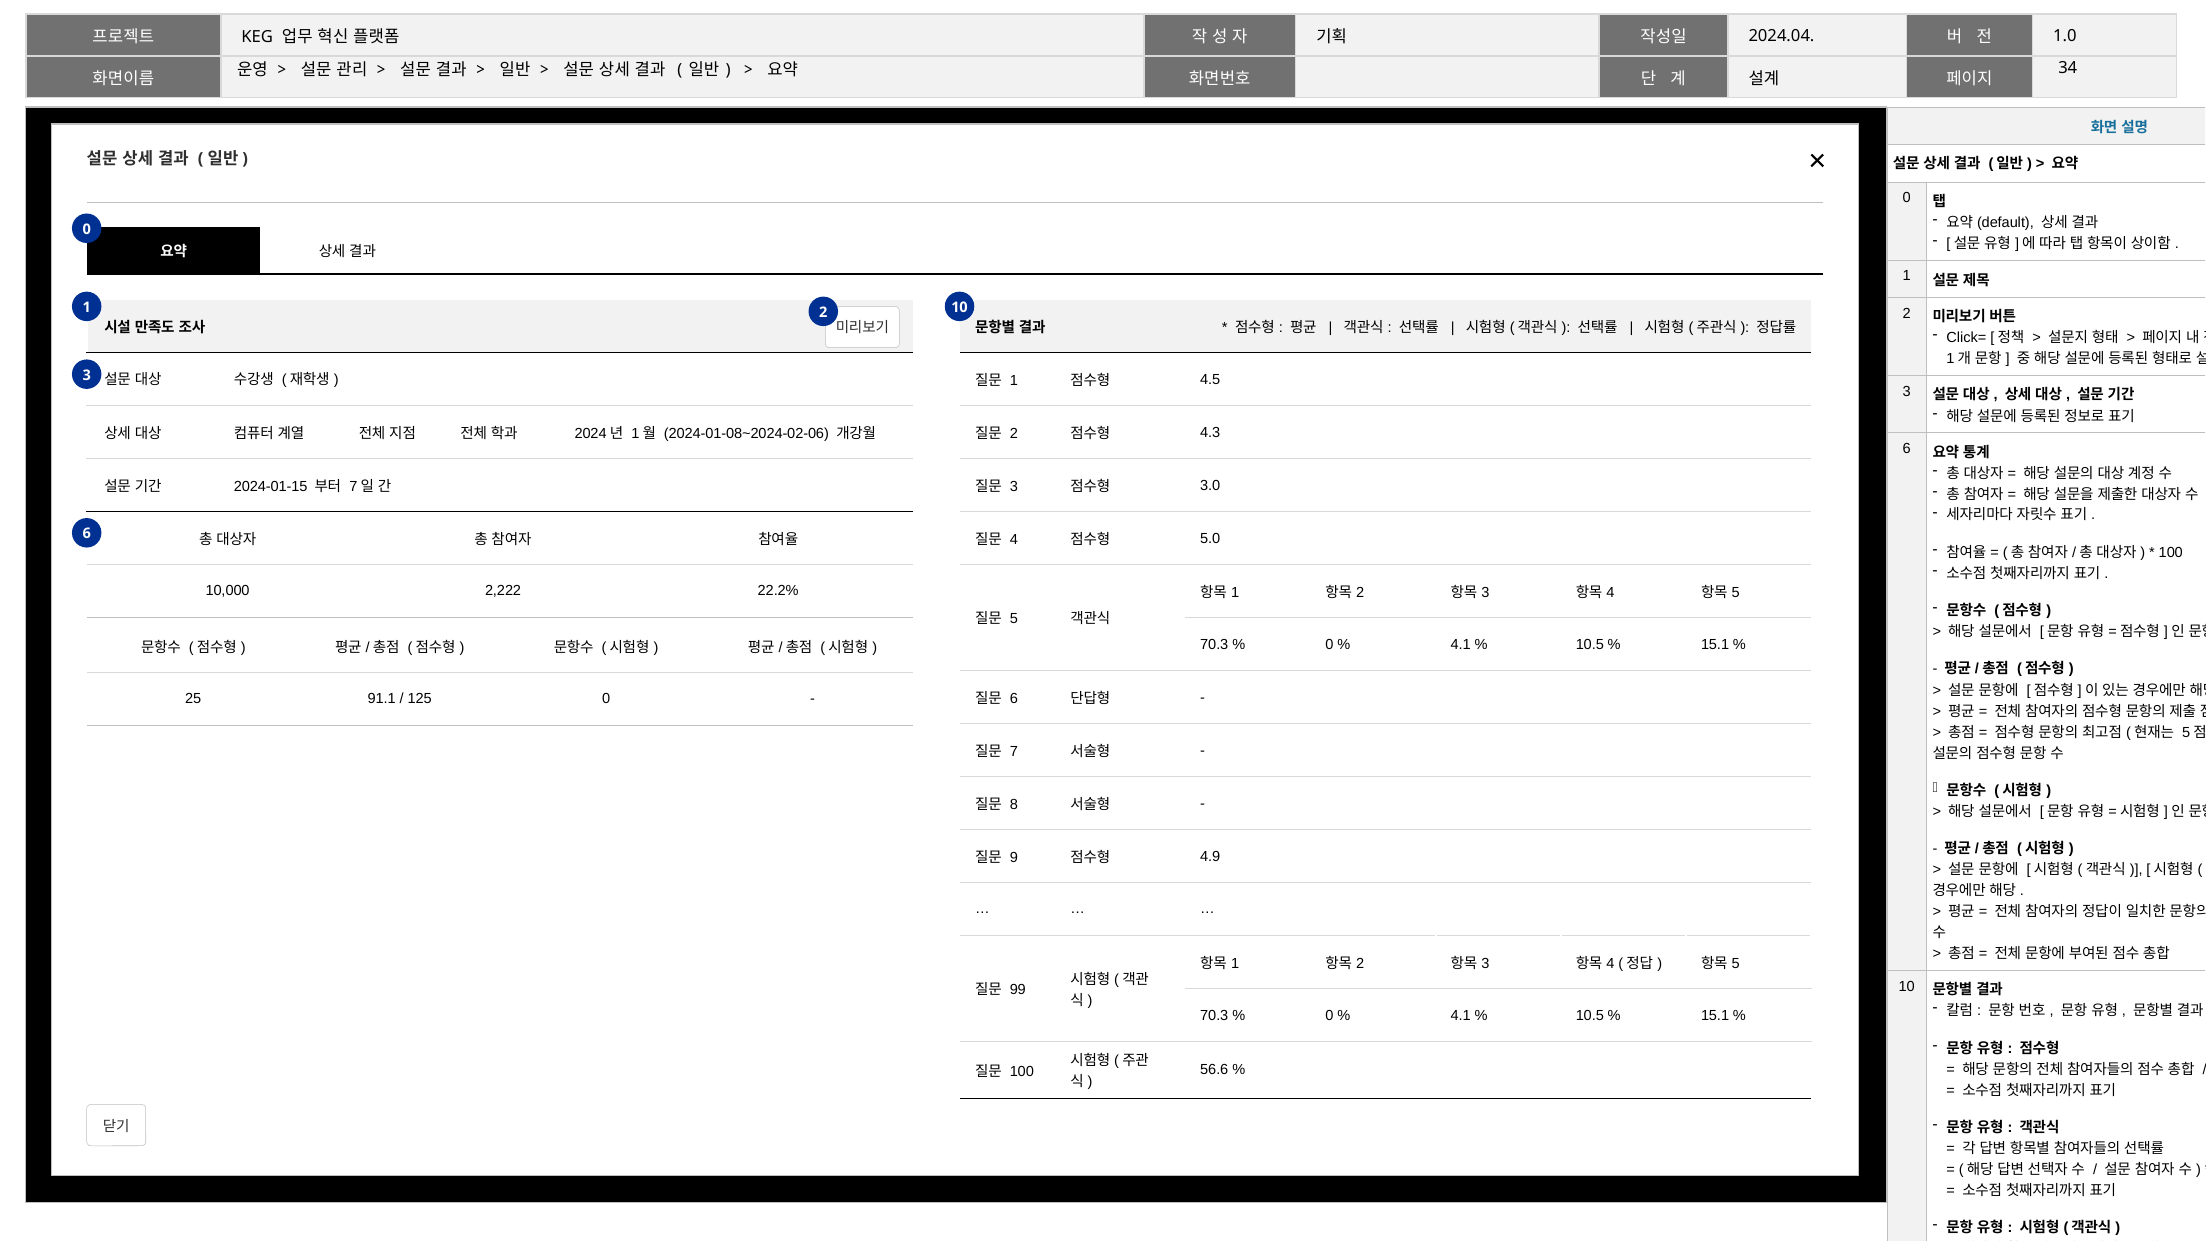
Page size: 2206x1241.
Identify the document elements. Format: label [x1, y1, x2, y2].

table_cell [1927, 261, 2206, 297]
table_cell [1927, 376, 2206, 432]
table_cell [1927, 433, 2206, 970]
table_cell [1888, 971, 1926, 1241]
slide_number [2043, 56, 2152, 80]
table_cell [1927, 298, 2206, 375]
table_cell [1888, 261, 1926, 297]
text_box [51, 123, 1859, 1176]
table_cell [1927, 971, 2206, 1241]
table_cell [1888, 433, 1926, 970]
table_cell [1927, 183, 2206, 260]
table_cell [1888, 183, 1926, 260]
table_cell [1888, 376, 1926, 432]
table_header [1888, 108, 2206, 144]
table_cell [1888, 145, 2206, 182]
title [220, 56, 1115, 81]
table_cell [1888, 298, 1926, 375]
